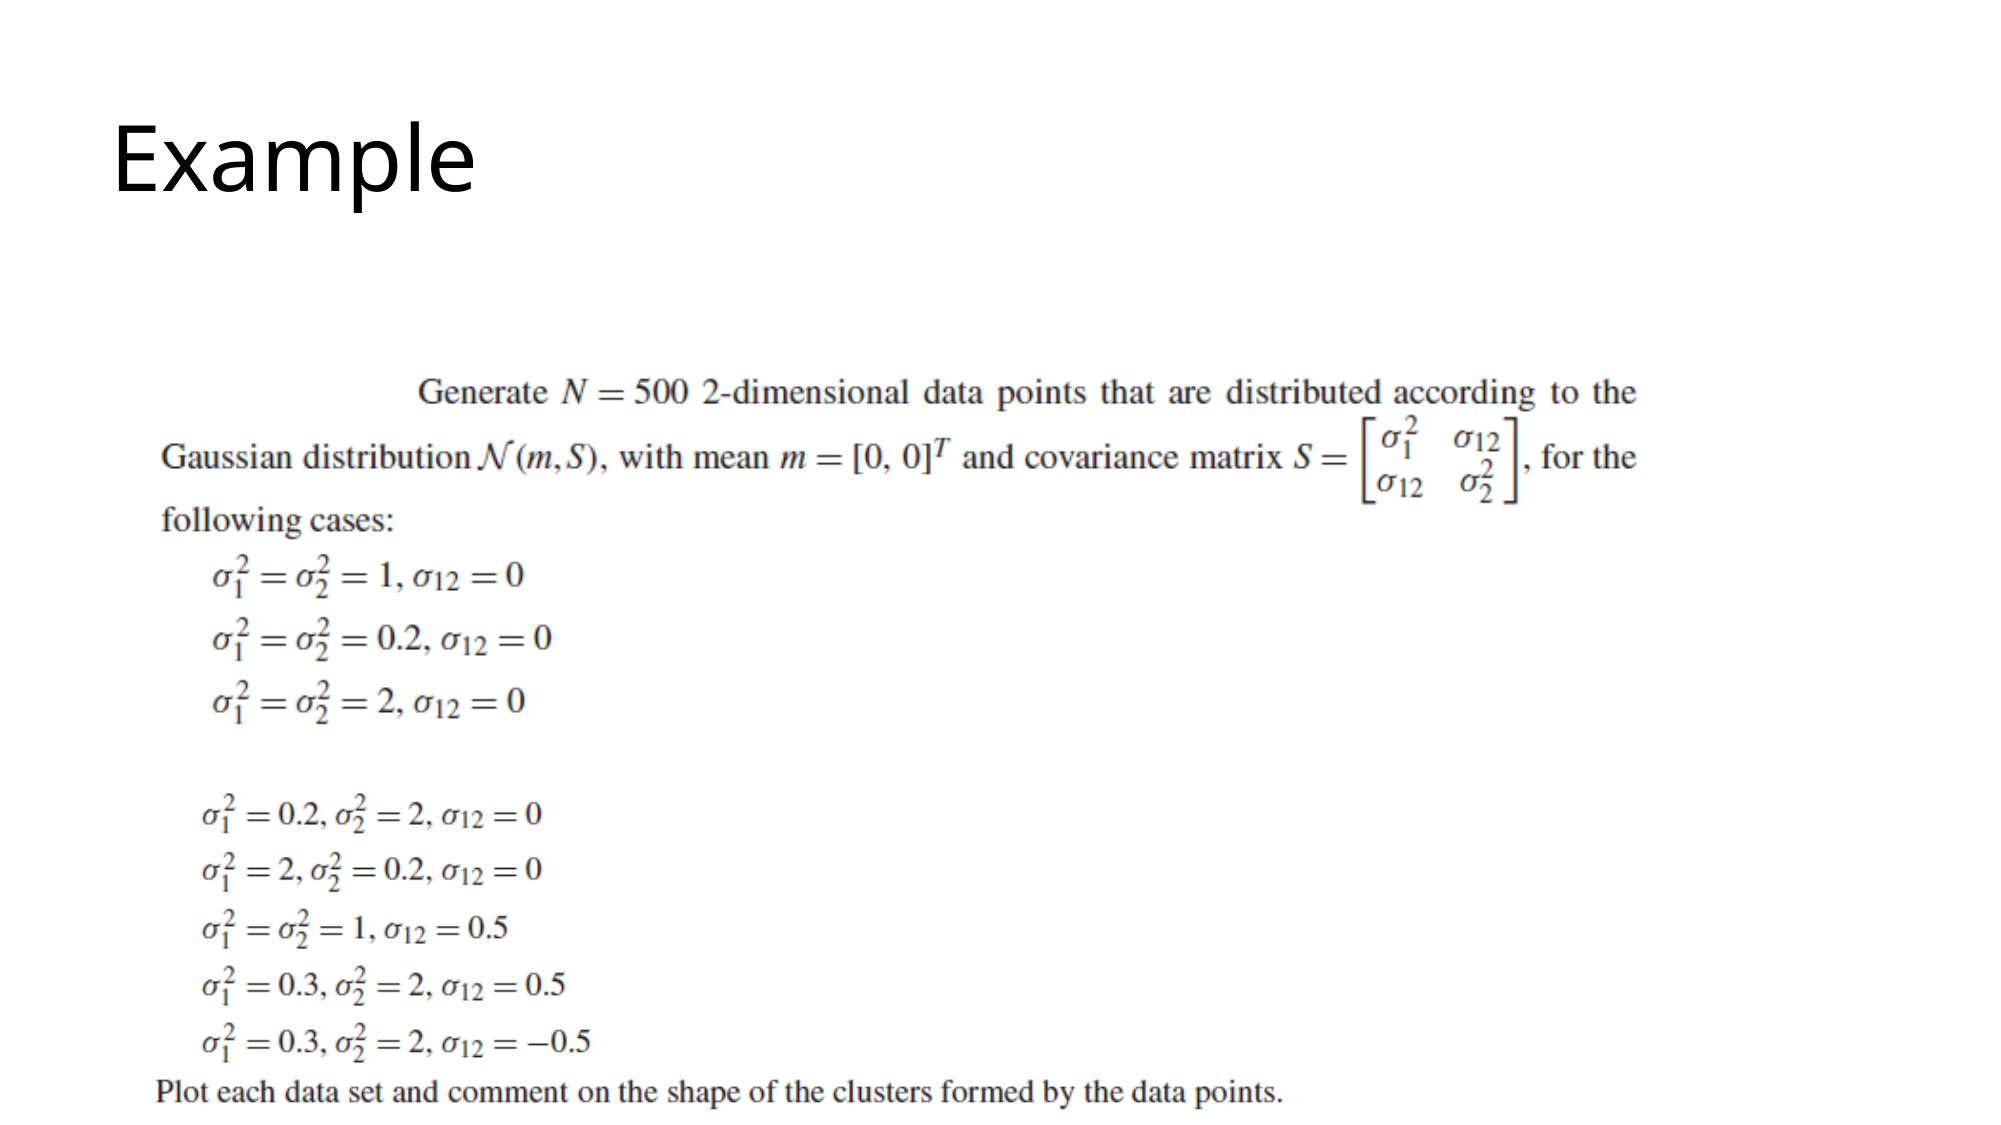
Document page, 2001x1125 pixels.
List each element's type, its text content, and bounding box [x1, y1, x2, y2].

picture [95, 324, 1730, 1125]
title Example [95, 52, 1821, 271]
